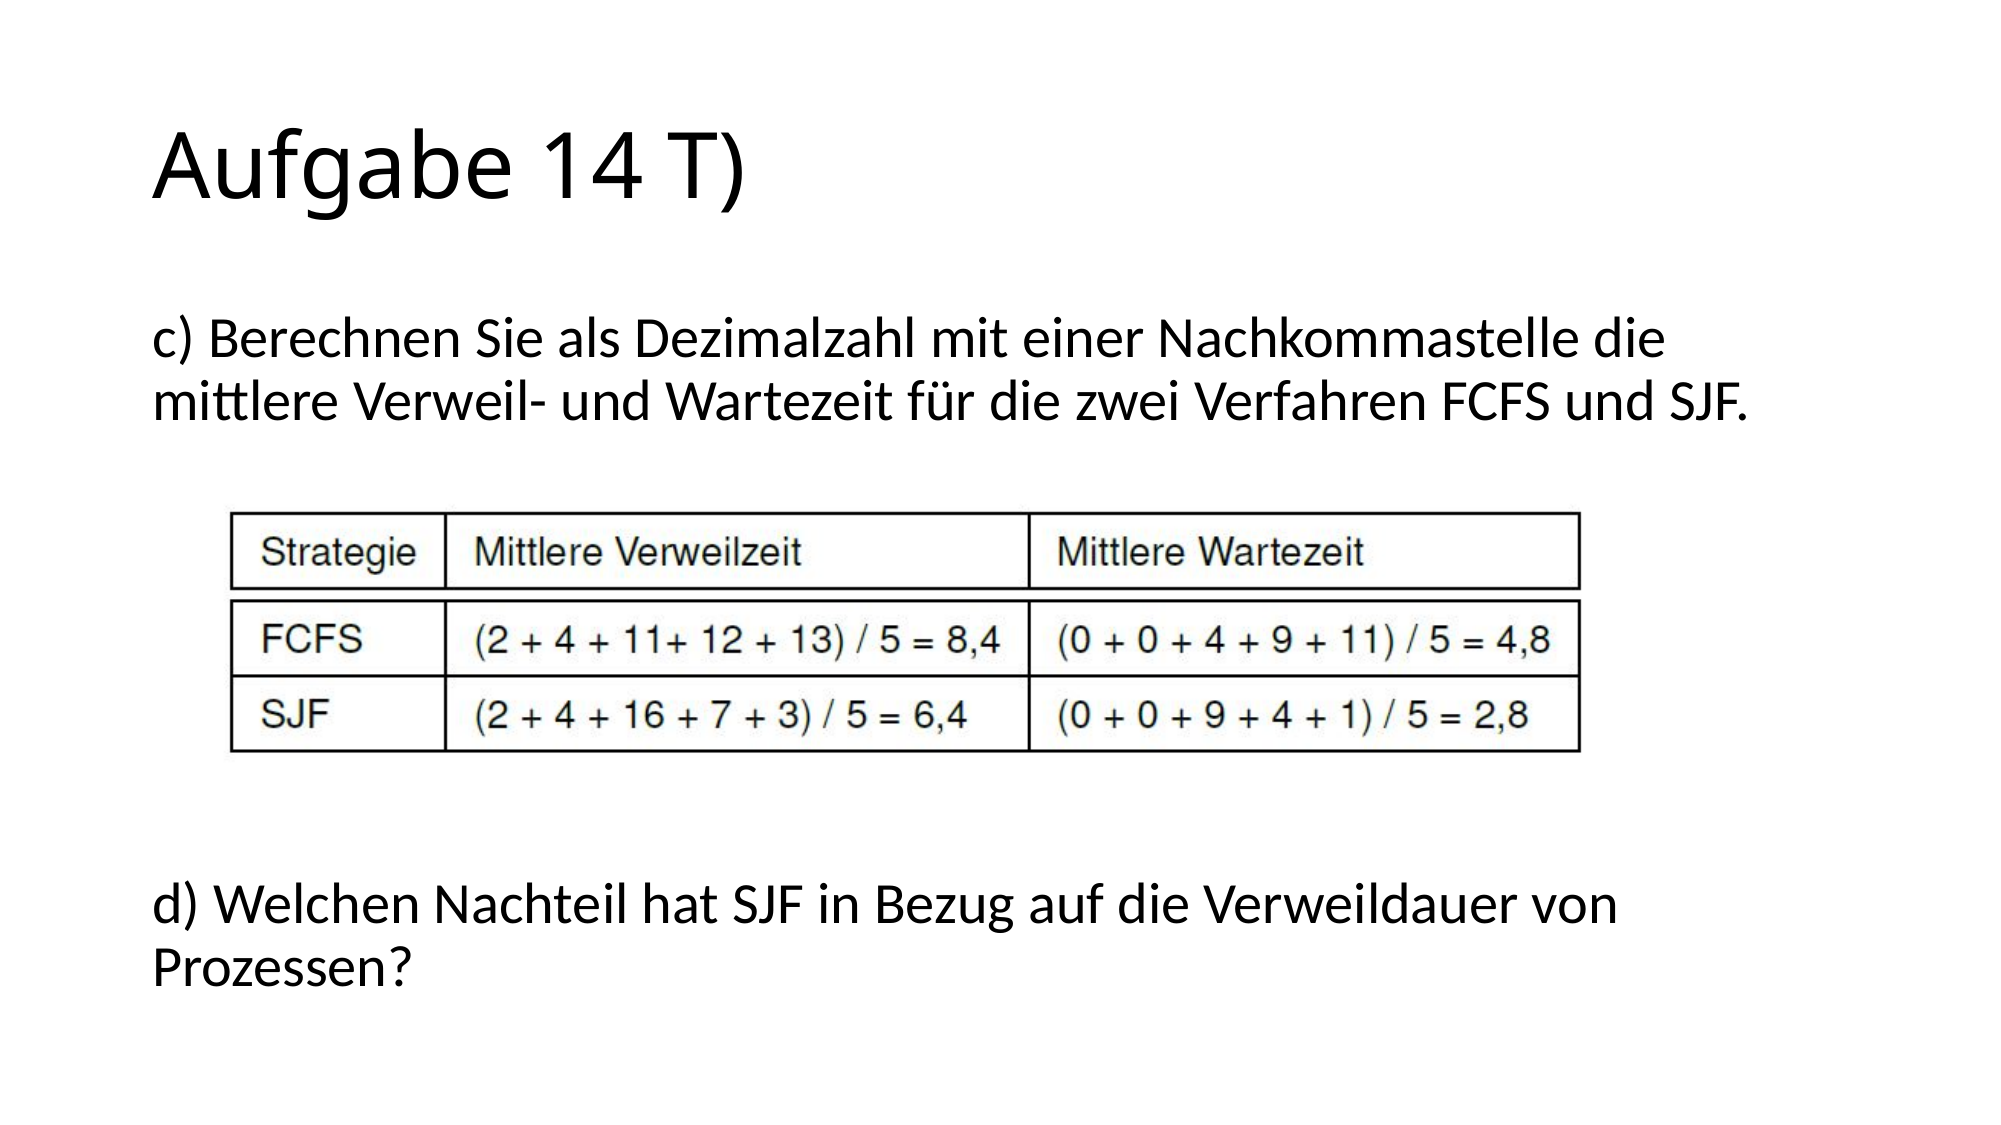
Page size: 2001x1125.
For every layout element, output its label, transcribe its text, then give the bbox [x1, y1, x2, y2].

title Aufgabe 14 T) [137, 59, 1863, 278]
list c) Berechnen Sie als Dezimalzahl mit einer Nachkommastelle die mittlere Verweil- und Wartezeit für die zwei Verfahren FCFS und SJF. d) Welchen Nachteil hat SJF in Bezug auf die Verweildauer von Prozessen? [137, 299, 1863, 1014]
picture [212, 480, 1598, 785]
